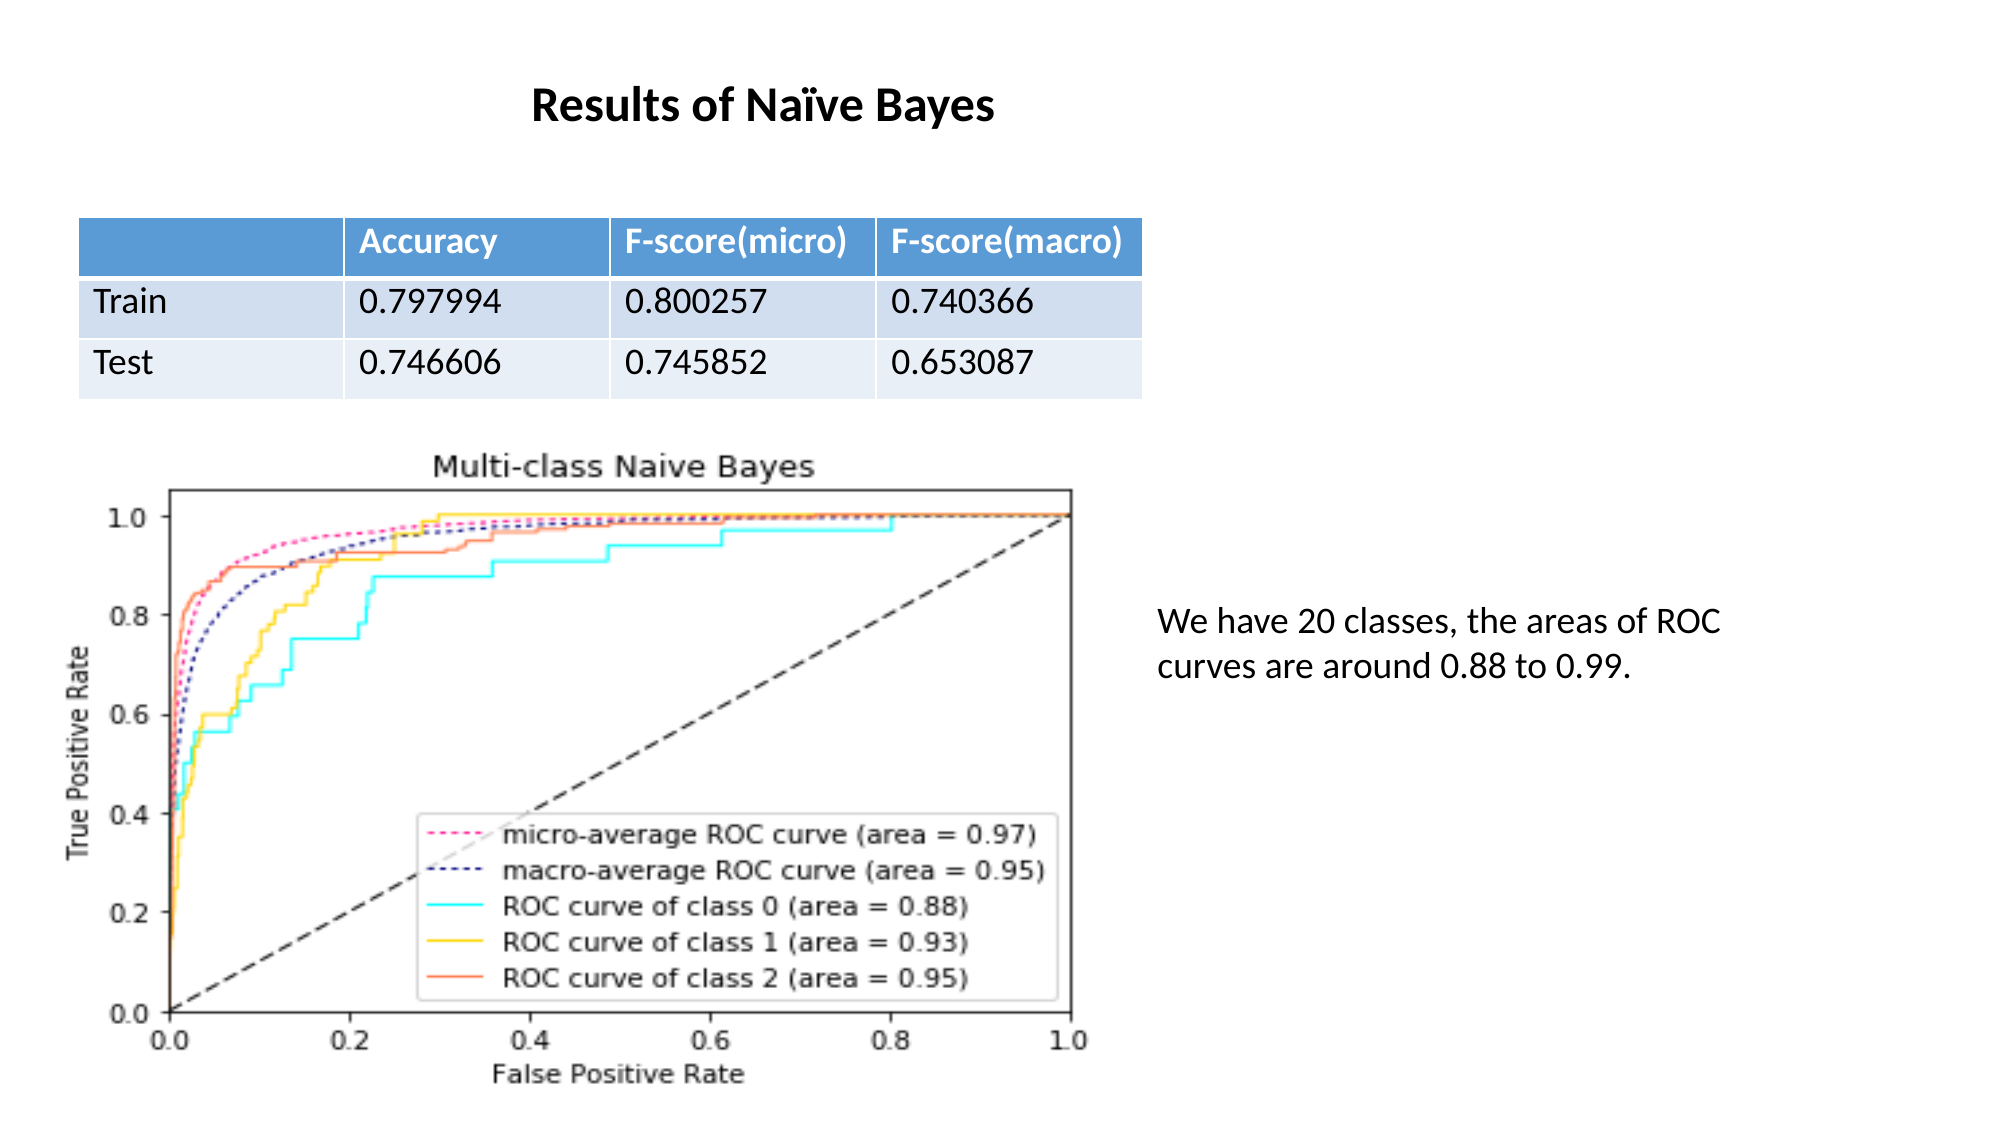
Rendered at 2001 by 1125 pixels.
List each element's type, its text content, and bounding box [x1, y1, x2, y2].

picture [51, 437, 1111, 1103]
table_cell Test [79, 340, 343, 399]
table_cell 0.745852 [611, 340, 875, 399]
text_box Results of Naïve Bayes [237, 64, 1290, 140]
table_header Accuracy [345, 218, 609, 276]
table_cell Train [79, 281, 343, 338]
table_header [79, 218, 343, 276]
table_cell 0.797994 [345, 281, 609, 338]
table_cell 0.800257 [611, 281, 875, 338]
table_cell 0.740366 [877, 281, 1142, 338]
table_header F-score(macro) [877, 218, 1142, 276]
table_cell 0.746606 [345, 340, 609, 399]
table_cell 0.653087 [877, 340, 1142, 399]
table_header F-score(micro) [611, 218, 875, 276]
text_box We have 20 classes, the areas of ROC curves are around 0.88 to 0.99. [1142, 589, 1748, 694]
